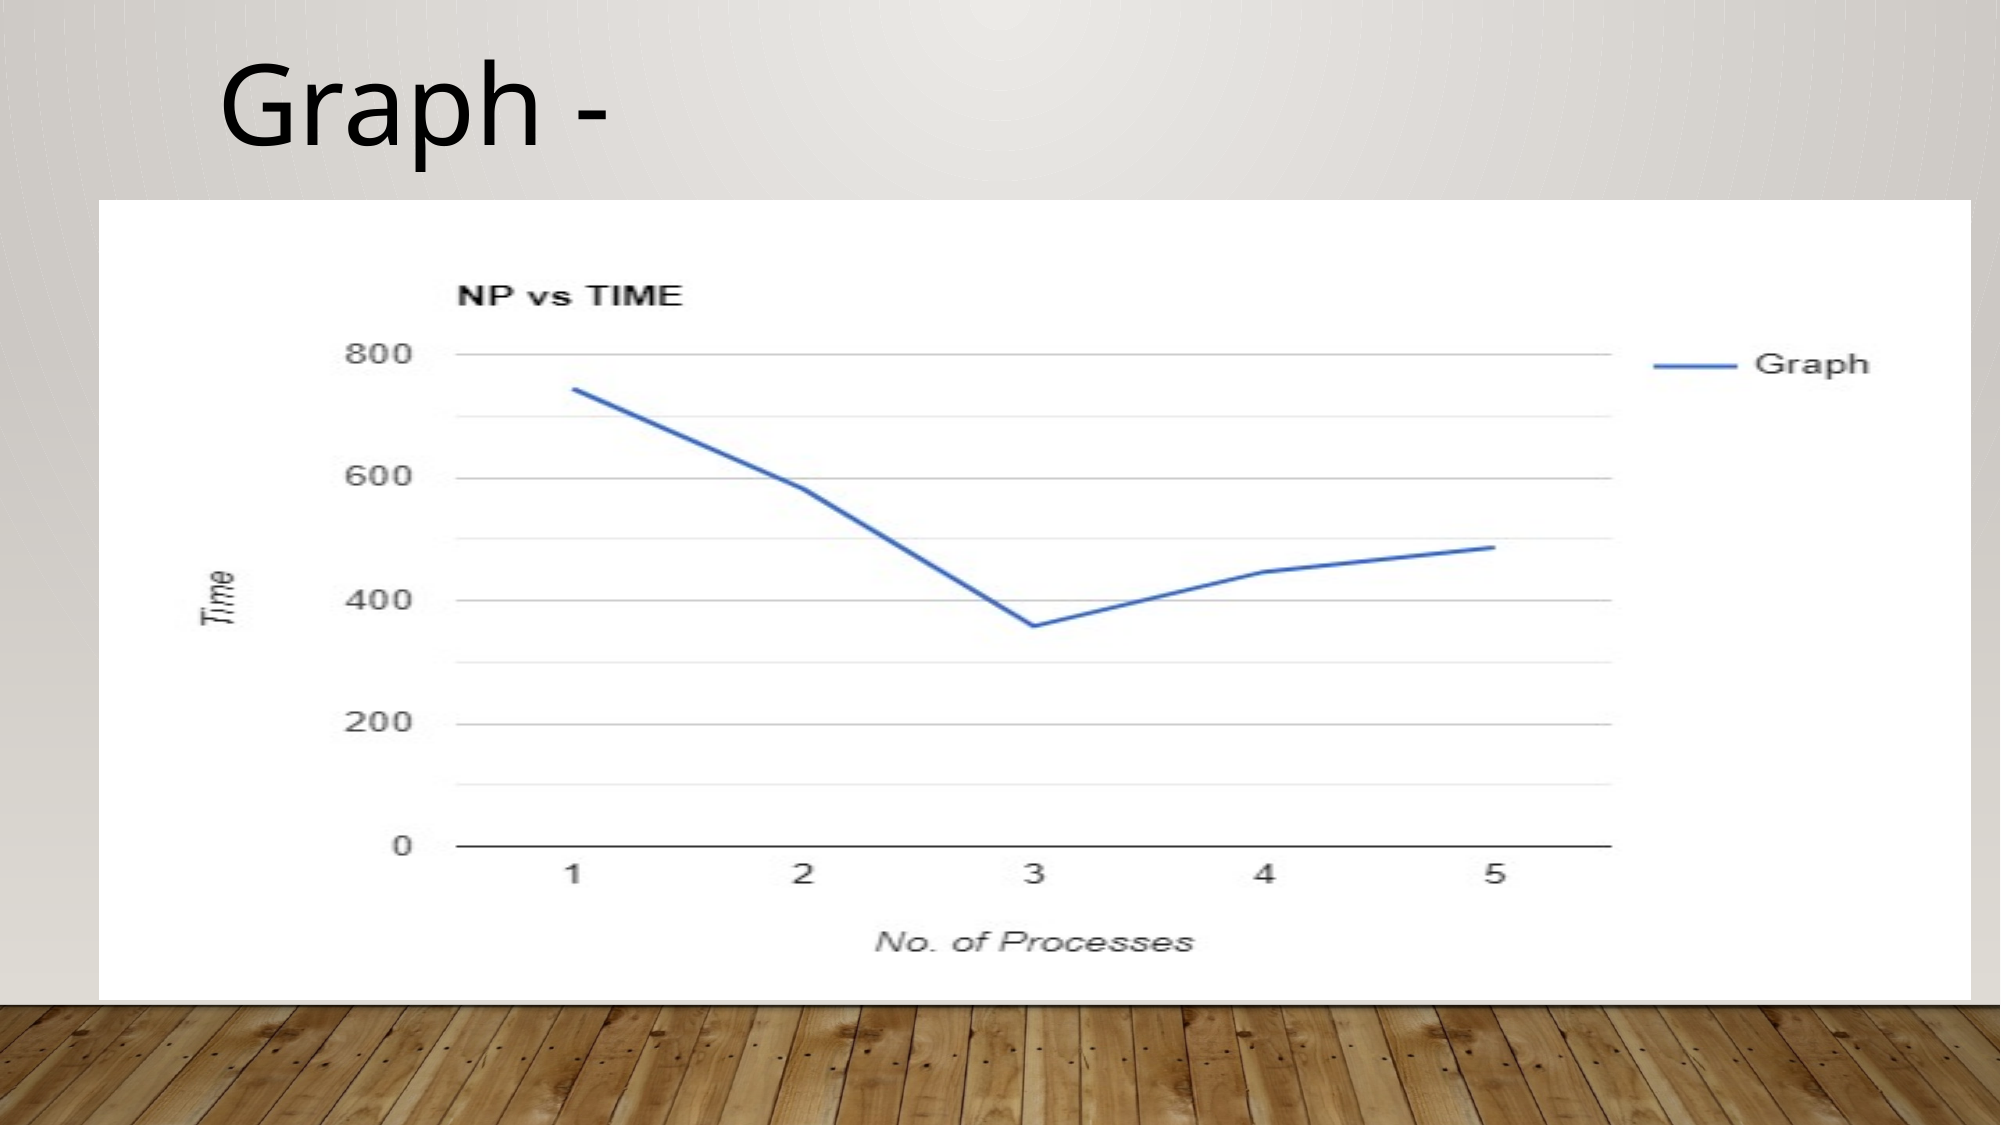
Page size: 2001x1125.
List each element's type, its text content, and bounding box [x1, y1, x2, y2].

picture [98, 200, 1971, 1000]
text_box Graph - [202, 25, 626, 176]
picture [0, 1005, 2000, 1125]
